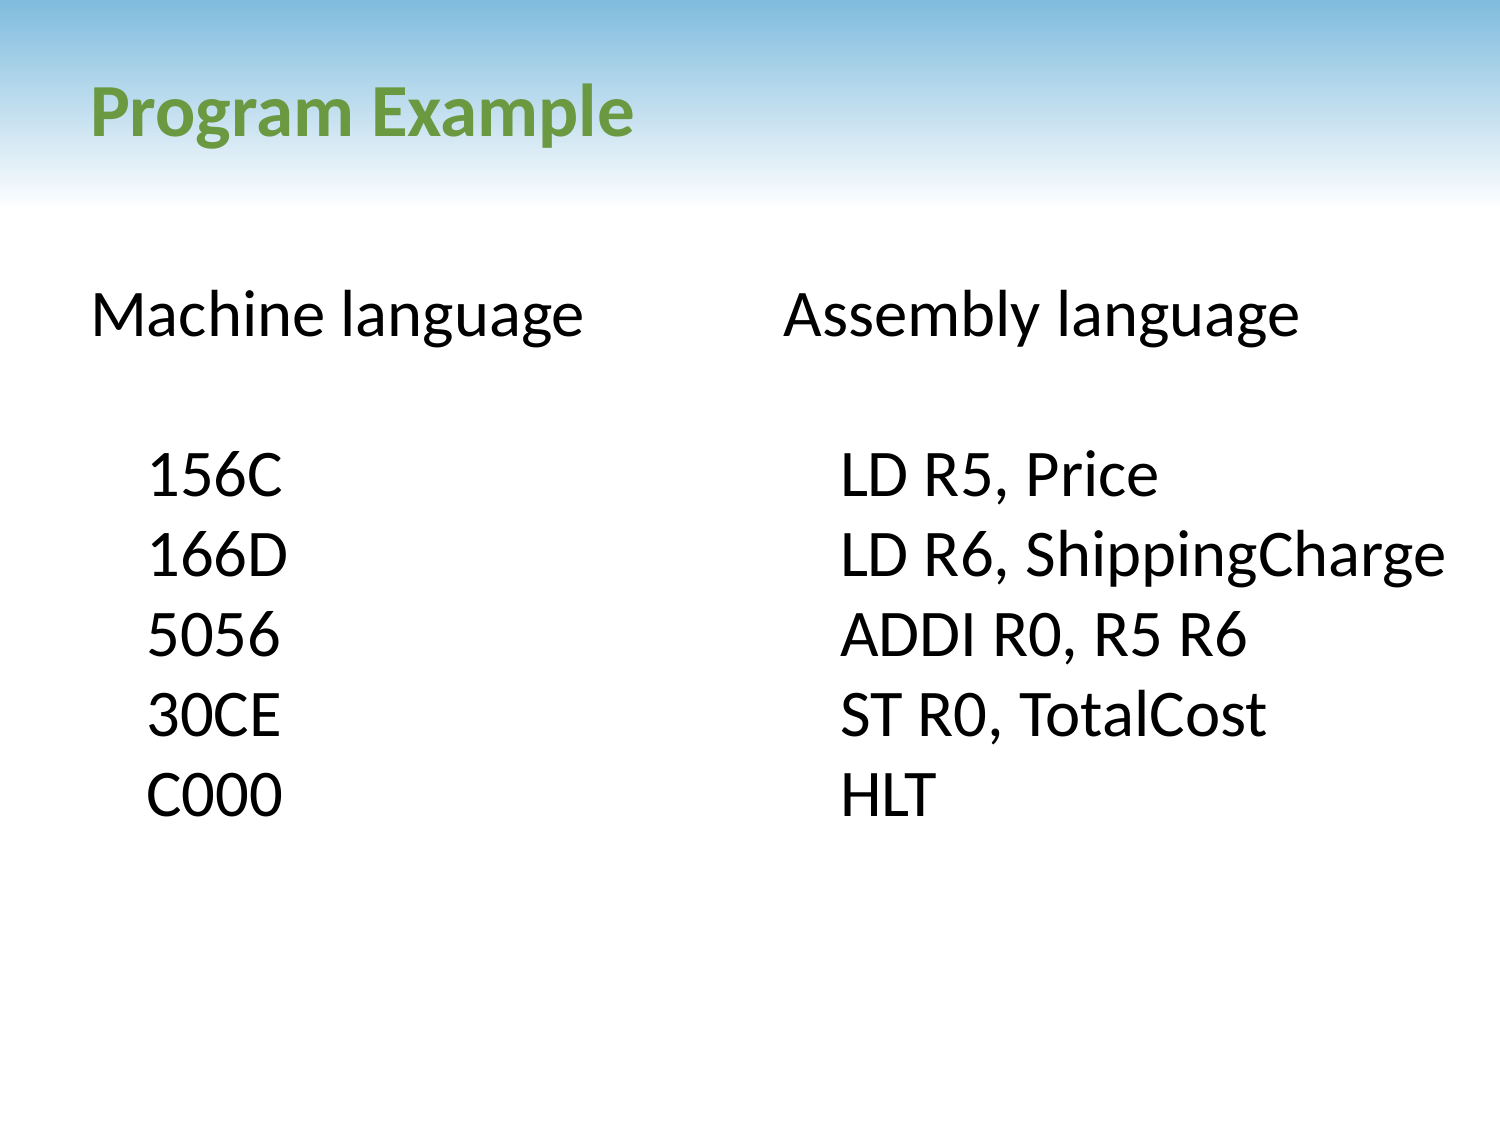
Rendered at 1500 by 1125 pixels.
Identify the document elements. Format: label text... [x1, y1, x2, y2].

list Assembly language LD R5, Price LD R6, ShippingCharge ADDI R0, R5 R6 ST R0, TotalCost HLT [768, 262, 1500, 938]
list Machine language 156C 166D 5056 30CE C000 [75, 262, 768, 938]
title Program Example [75, 12, 1438, 200]
